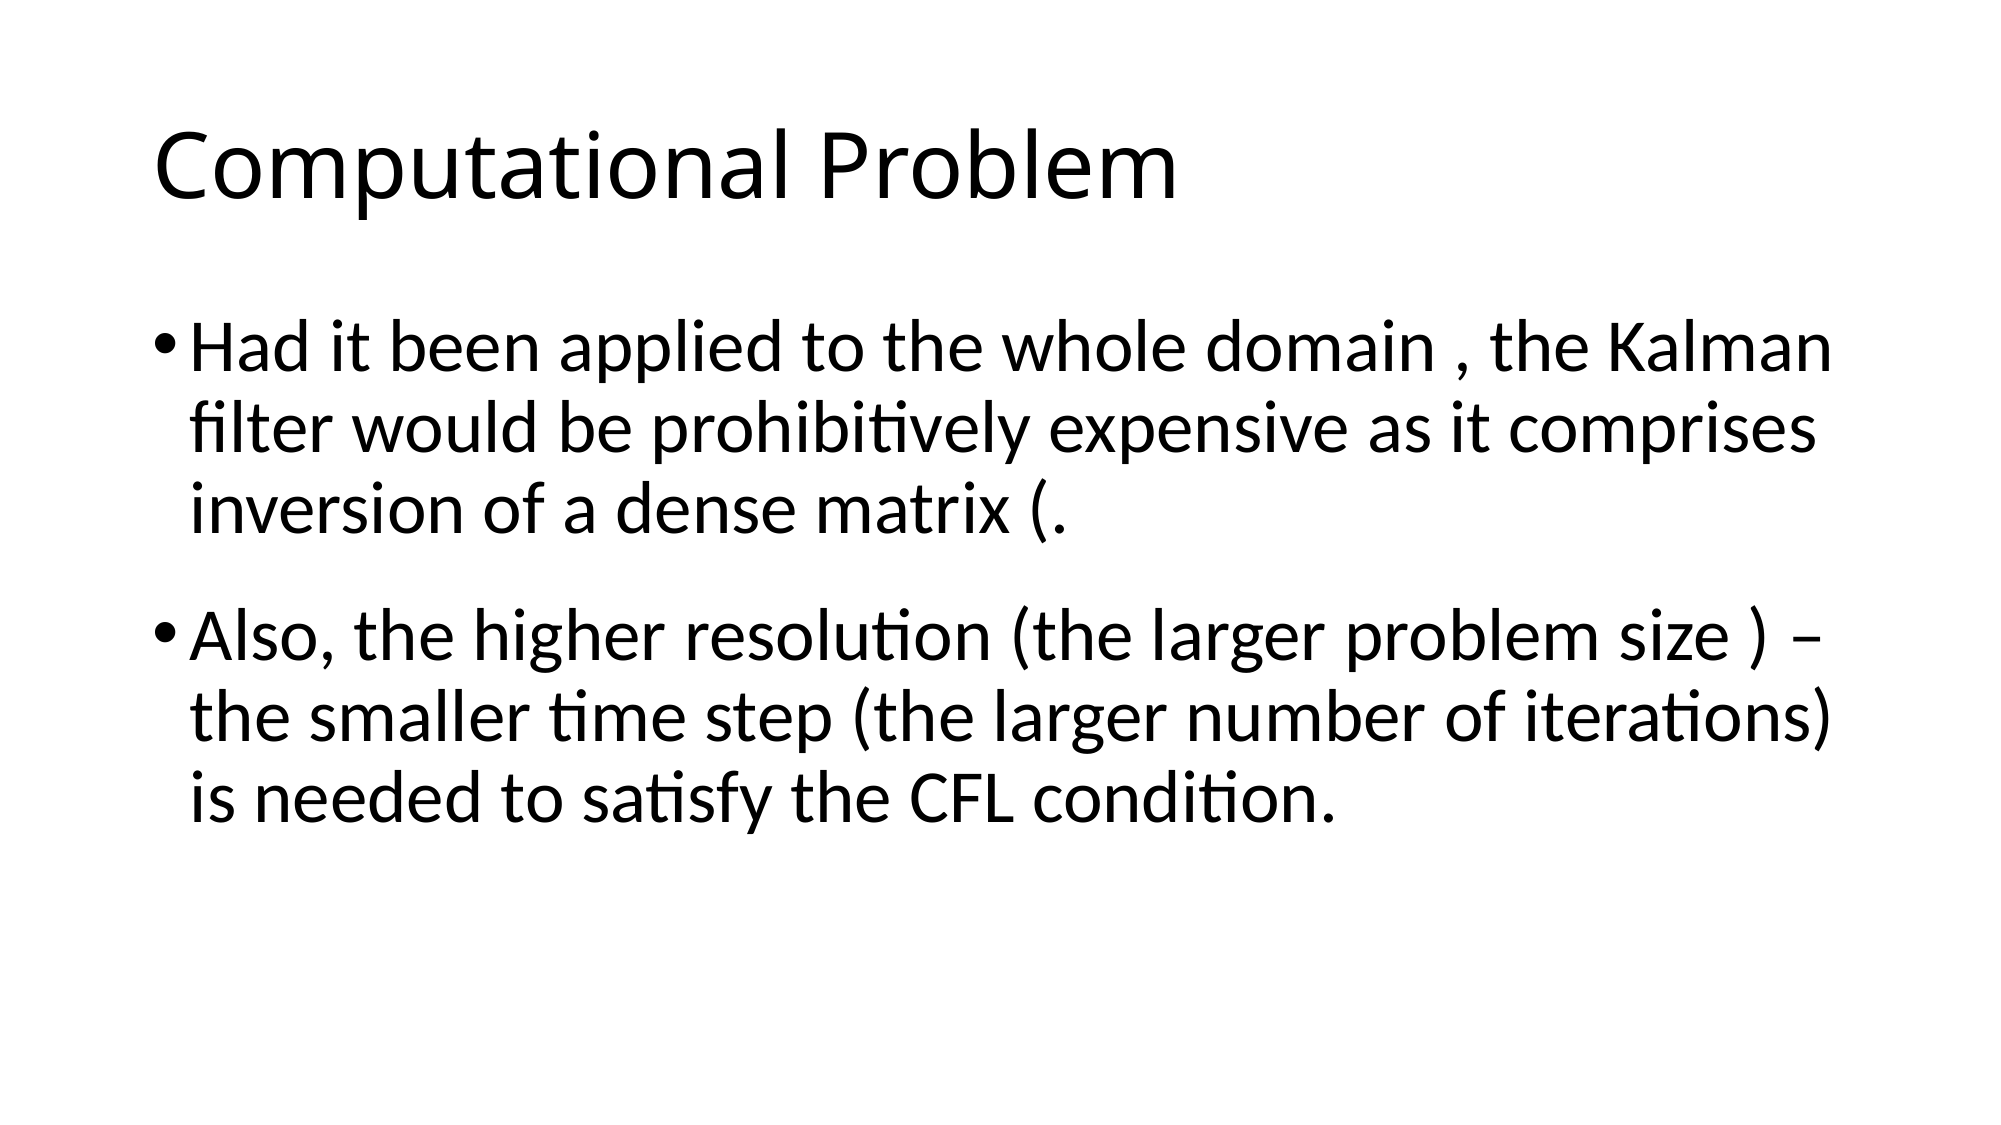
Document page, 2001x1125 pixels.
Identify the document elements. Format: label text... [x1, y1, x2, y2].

title Computational Problem [137, 59, 1863, 278]
